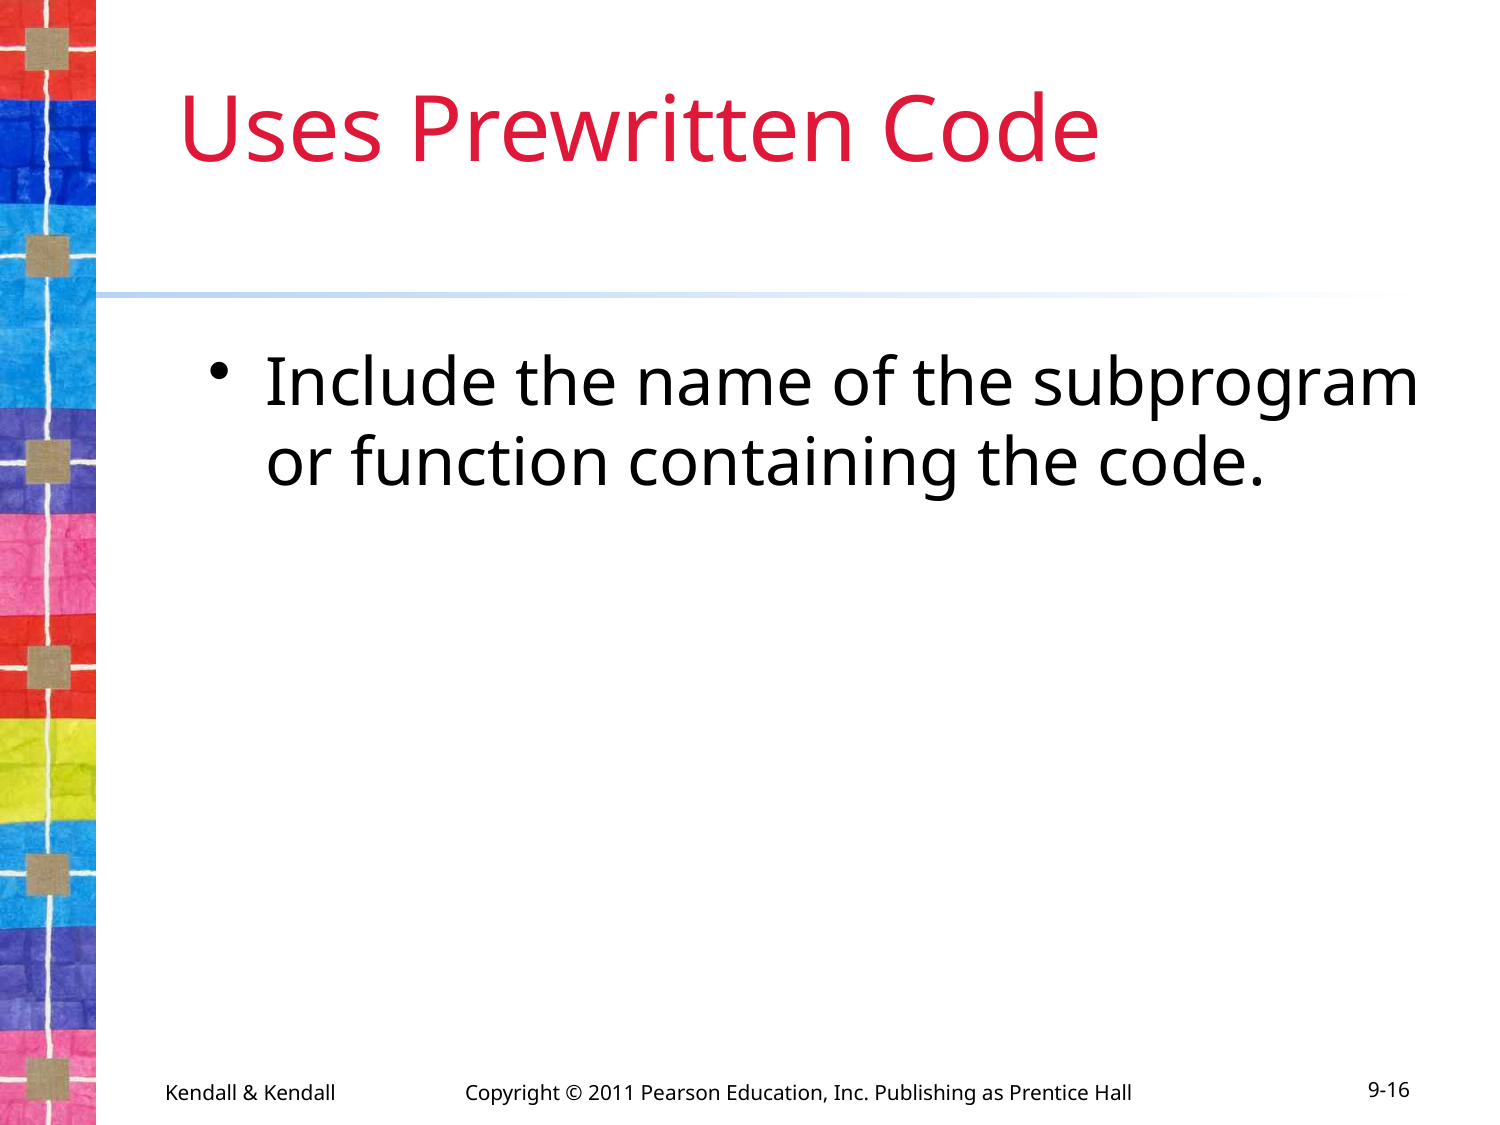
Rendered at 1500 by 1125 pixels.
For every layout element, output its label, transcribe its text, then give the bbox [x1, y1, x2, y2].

picture [0, 0, 96, 1125]
slide_number 9-16 [1112, 1037, 1426, 1113]
slide_number Kendall & Kendall Copyright © 2011 Pearson Education, Inc. Publishing as Prentice Hall [149, 1037, 1112, 1113]
title Uses Prewritten Code [162, 62, 1455, 251]
list Include the name of the subprogram or function containing the code. [193, 330, 1470, 1007]
